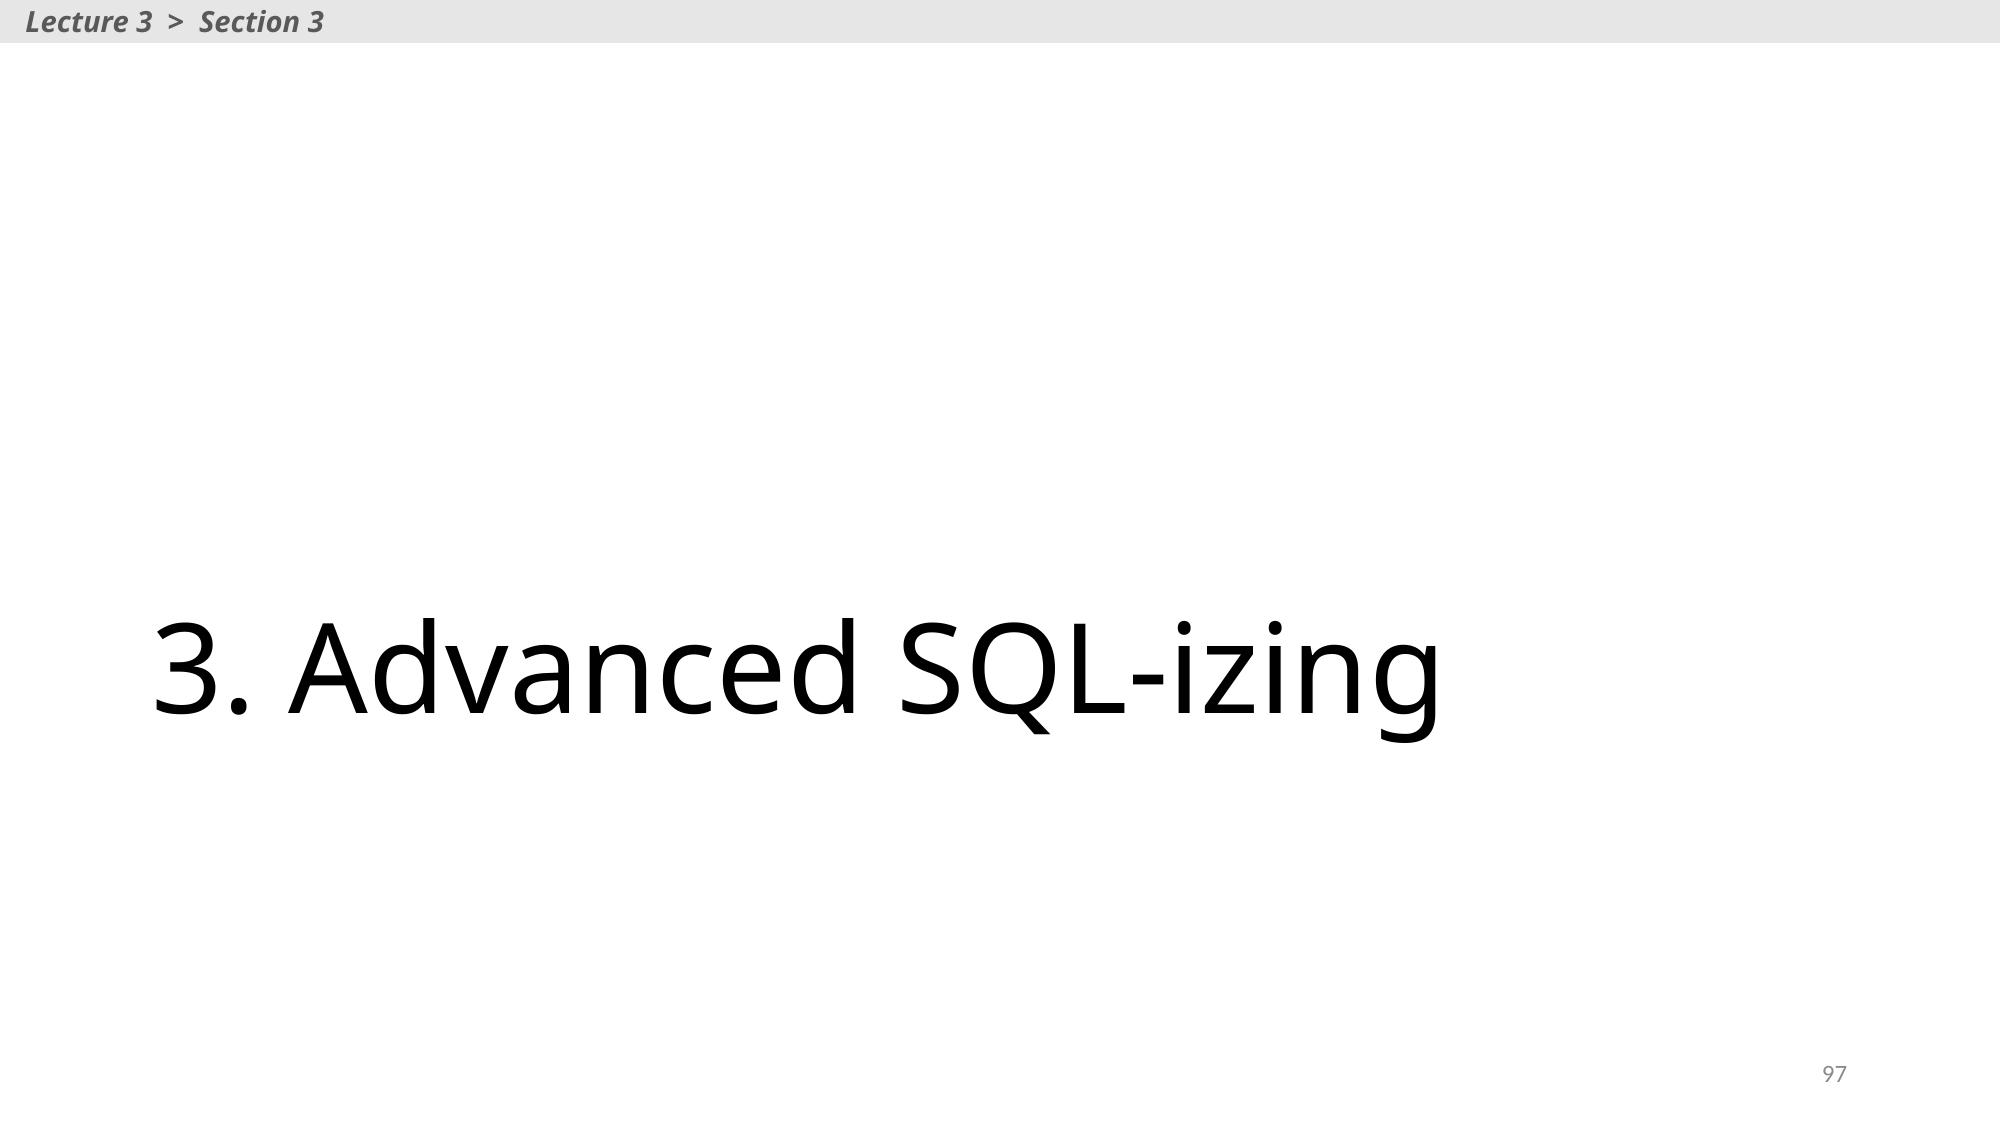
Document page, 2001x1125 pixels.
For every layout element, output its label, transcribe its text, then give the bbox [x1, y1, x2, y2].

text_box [0, 0, 2000, 47]
title 3. Advanced SQL-izing [136, 280, 1862, 749]
slide_number 97 [1412, 1042, 1863, 1103]
